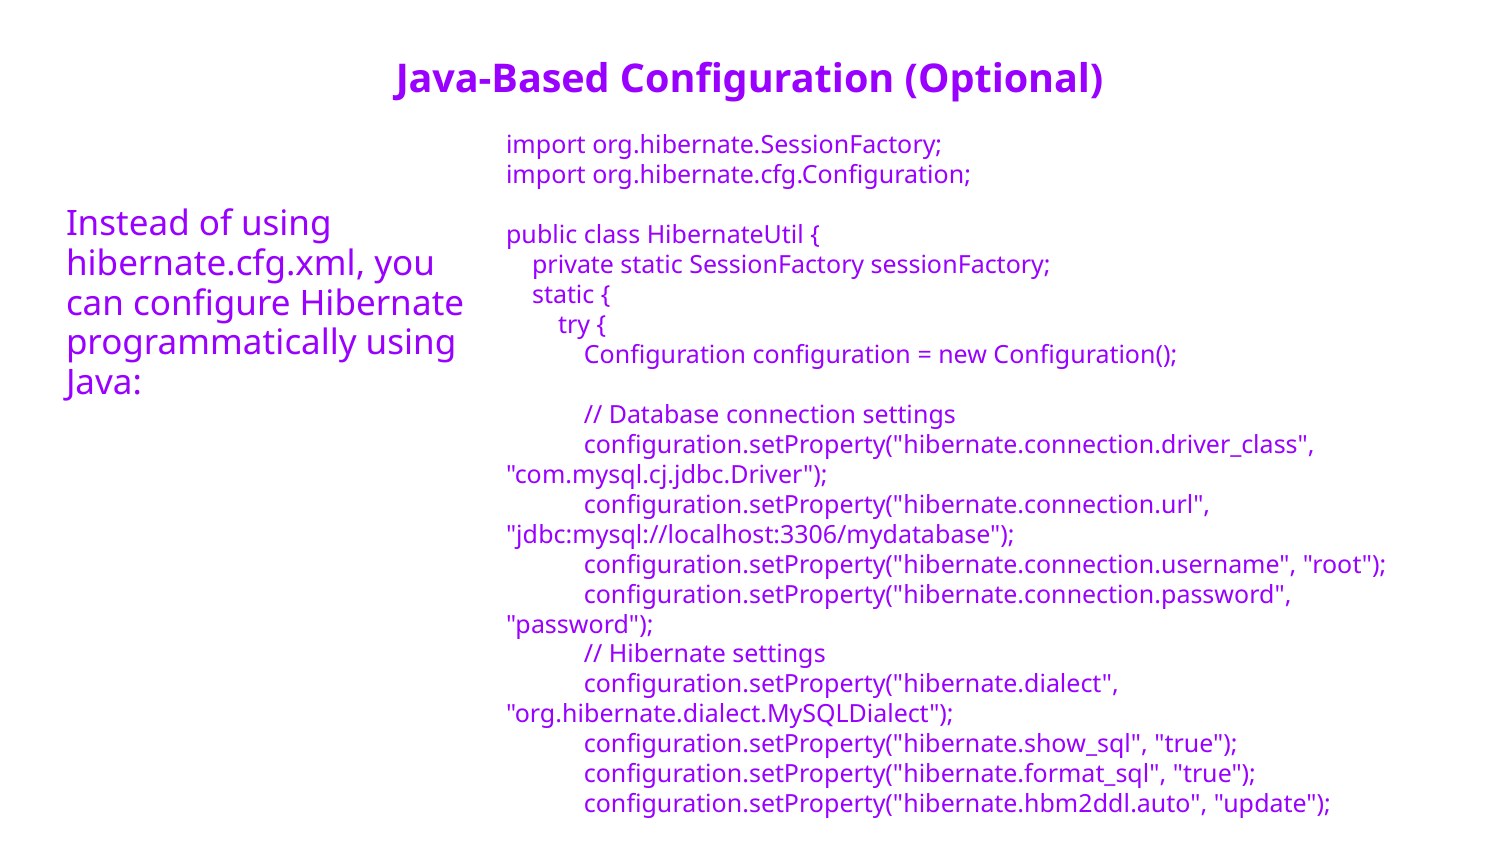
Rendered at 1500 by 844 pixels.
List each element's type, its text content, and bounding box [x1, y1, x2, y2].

title Java-Based Configuration (Optional) [51, 30, 1449, 125]
list Instead of using hibernate.cfg.xml, you can configure Hibernate programmatically using Java: [51, 189, 491, 460]
text_box import org.hibernate.SessionFactory; import org.hibernate.cfg.Configuration; public class HibernateUtil { private static SessionFactory sessionFactory; static { try { Configuration configuration = new Configuration(); // Database connection settings configuration.setProperty("hibernate.connection.driver_class", "com.mysql.cj.jdbc.Driver"); configuration.setProperty("hibernate.connection.url", "jdbc:mysql://localhost:3306/mydatabase"); configuration.setProperty("hibernate.connection.username", "root"); configuration.setProperty("hibernate.connection.password", "password"); // Hibernate settings configuration.setProperty("hibernate.dialect", "org.hibernate.dialect.MySQLDialect"); configuration.setProperty("hibernate.show_sql", "true"); configuration.setProperty("hibernate.format_sql", "true"); configuration.setProperty("hibernate.hbm2ddl.auto", "update"); [491, 114, 1435, 833]
